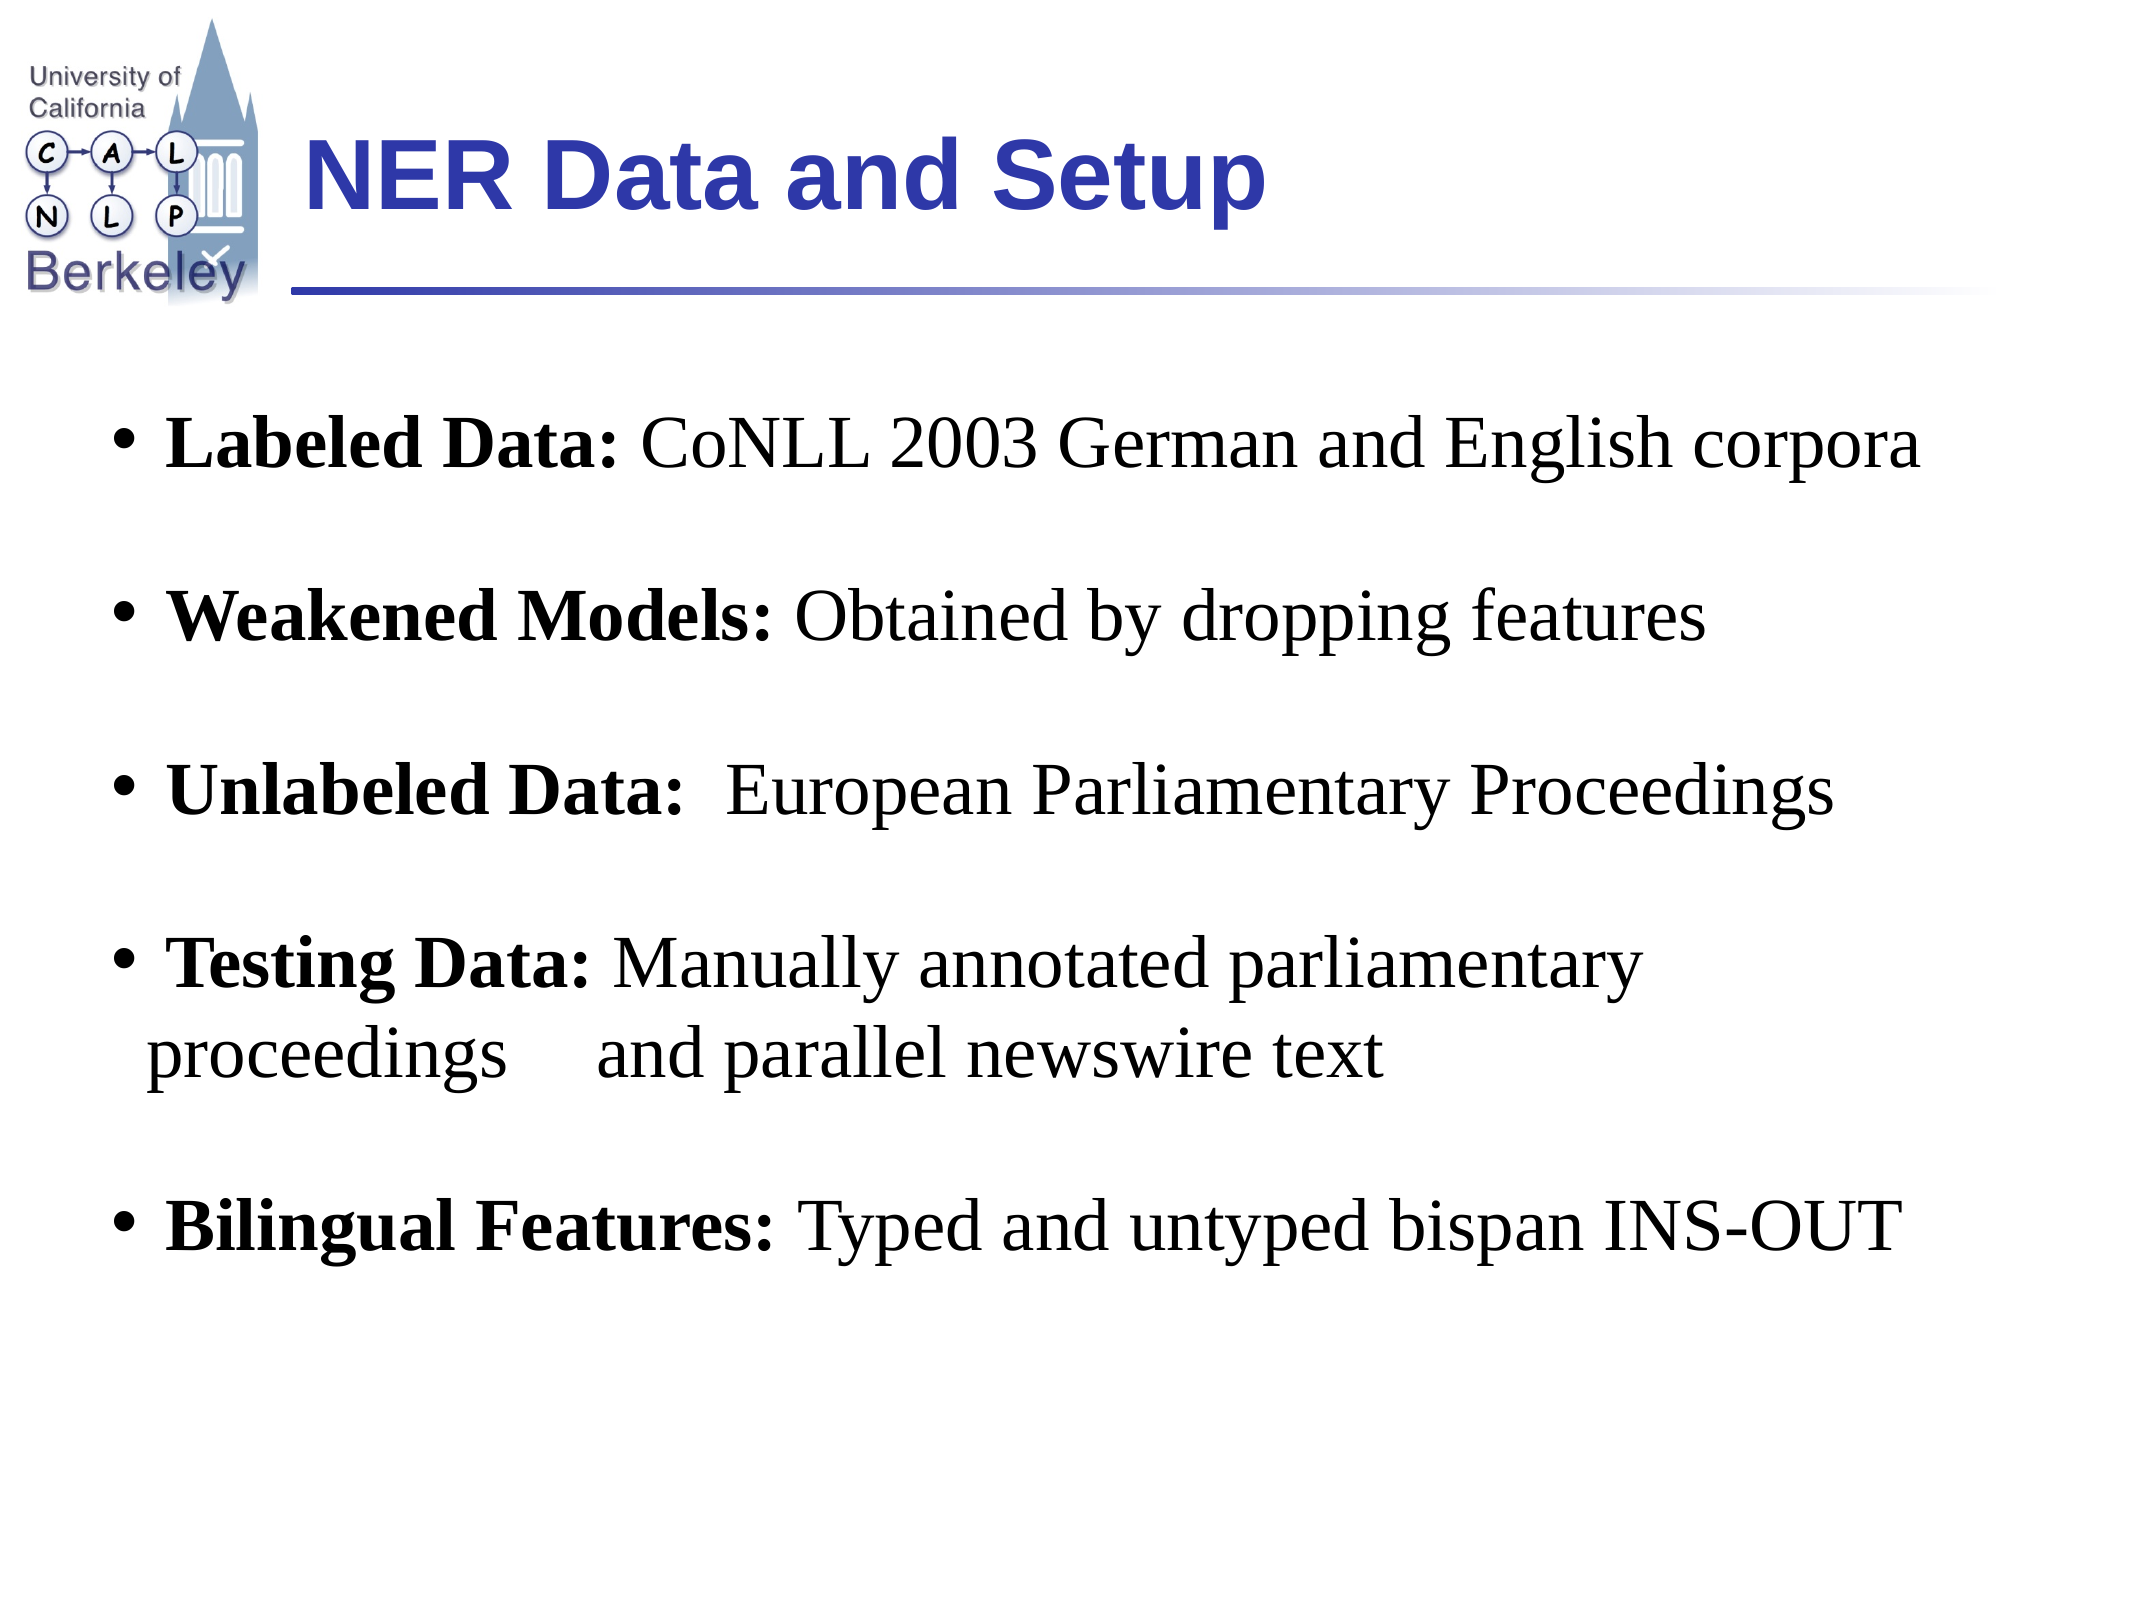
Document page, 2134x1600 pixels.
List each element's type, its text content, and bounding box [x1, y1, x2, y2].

title NER Data and Setup [281, 35, 2068, 304]
picture [21, 17, 299, 367]
text_box Labeled Data: CoNLL 2003 German and English corpora Weakened Models: Obtained by dropping features Unlabeled Data: European Parliamentary Proceedings Testing Data: Manually annotated parliamentary proceedings and parallel newswire text Bilingual Features: Typed and untyped bispan INS-OUT [96, 385, 2037, 1274]
